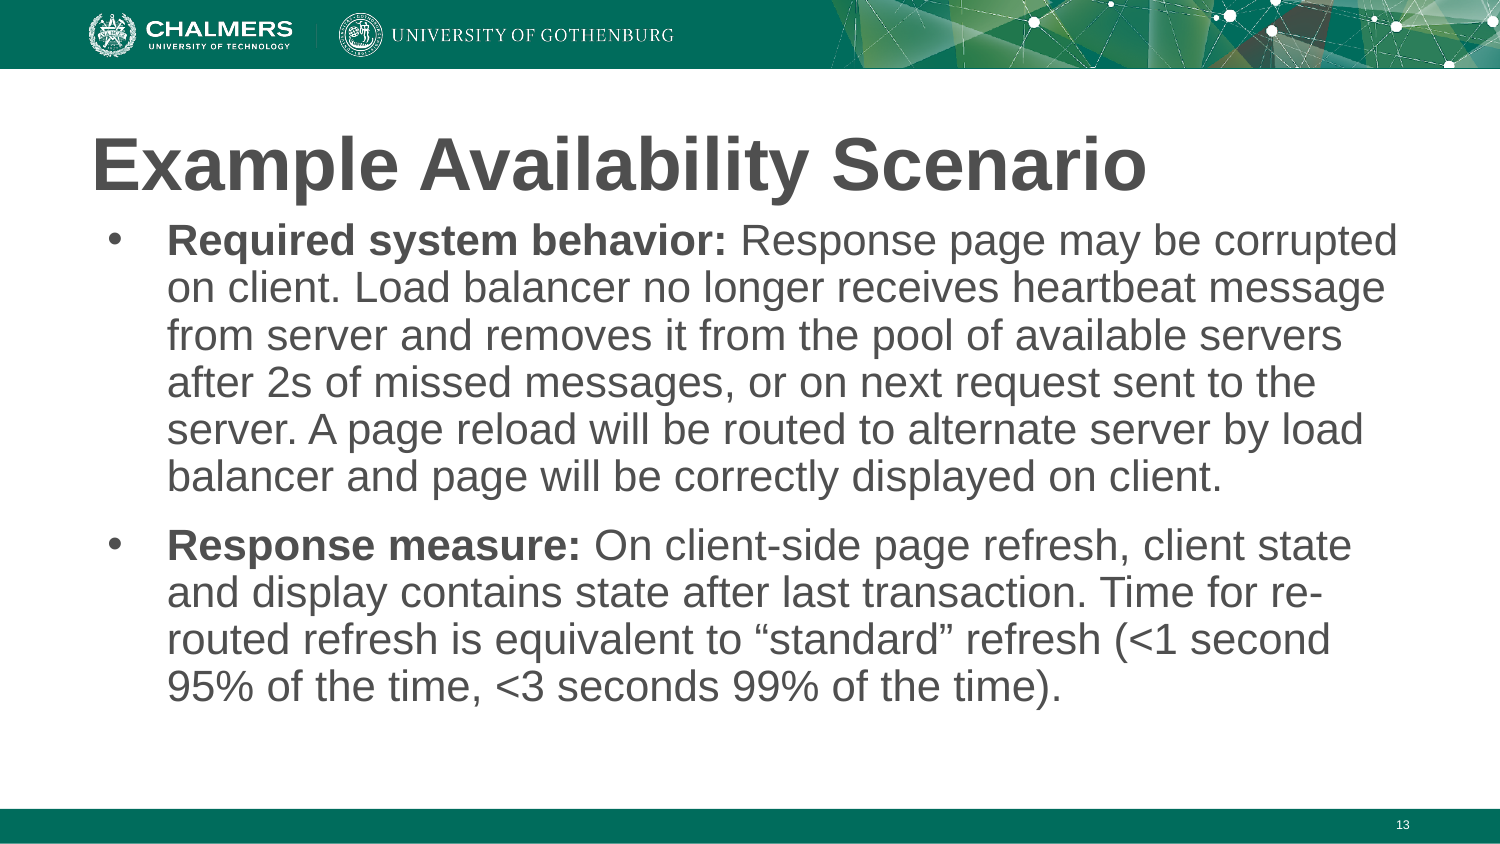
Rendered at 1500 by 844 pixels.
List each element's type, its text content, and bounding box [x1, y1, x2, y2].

title Example Availability Scenario [76, 100, 1425, 210]
list Required system behavior: Response page may be corrupted on client. Load balancer no longer receives heartbeat message from server and removes it from the pool of available servers after 2s of missed messages, or on next request sent to the server. A page reload will be routed to alternate server by load balancer and page will be correctly displayed on client. Response measure: On client-side page refresh, client state and display contains state after last transaction. Time for re-routed refresh is equivalent to “standard” refresh (<1 second 95% of the time, <3 seconds 99% of the time). [76, 210, 1425, 782]
picture [759, 0, 1500, 68]
slide_number ‹#› [1074, 809, 1425, 844]
picture [64, 0, 696, 85]
